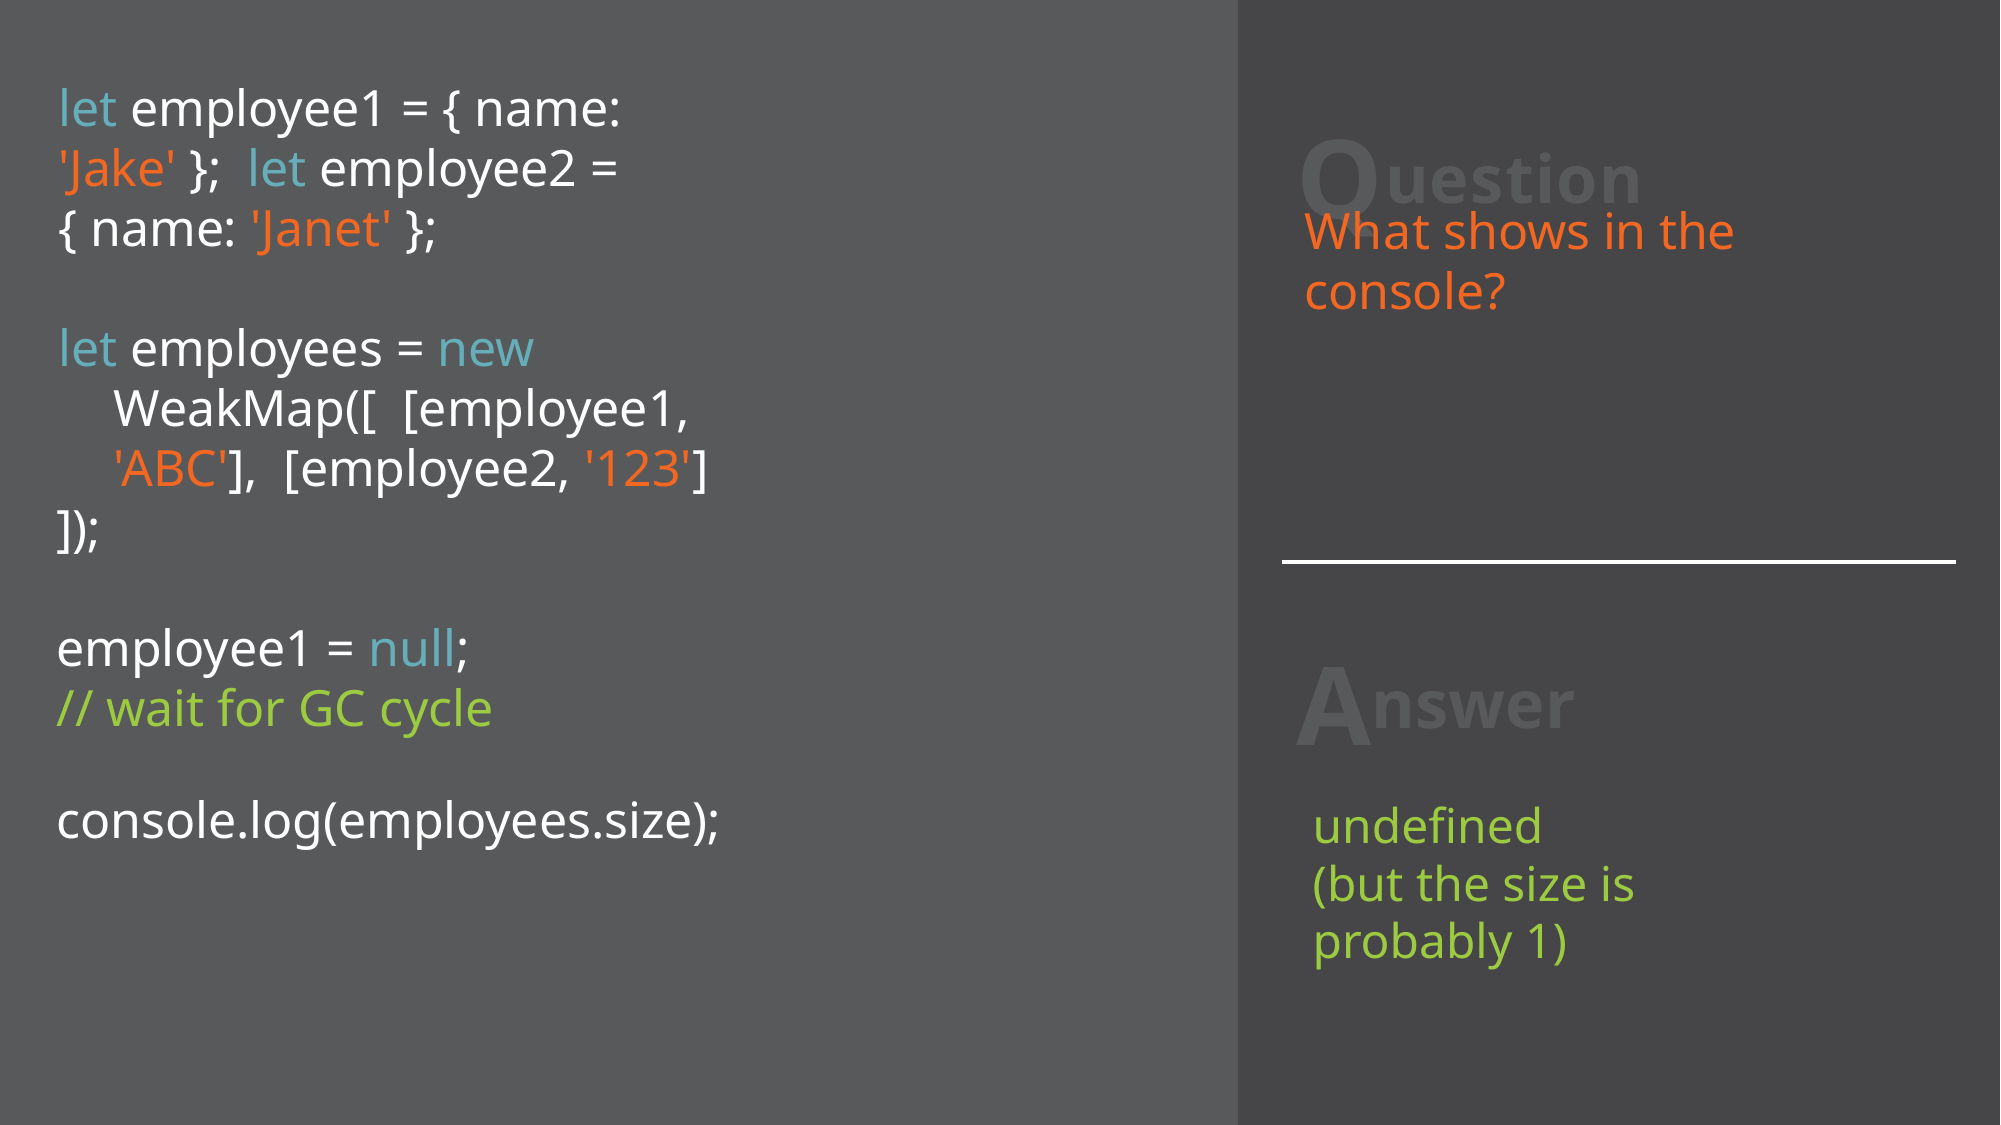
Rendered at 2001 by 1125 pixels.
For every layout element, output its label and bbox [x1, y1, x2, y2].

text_box [0, 0, 2000, 1125]
